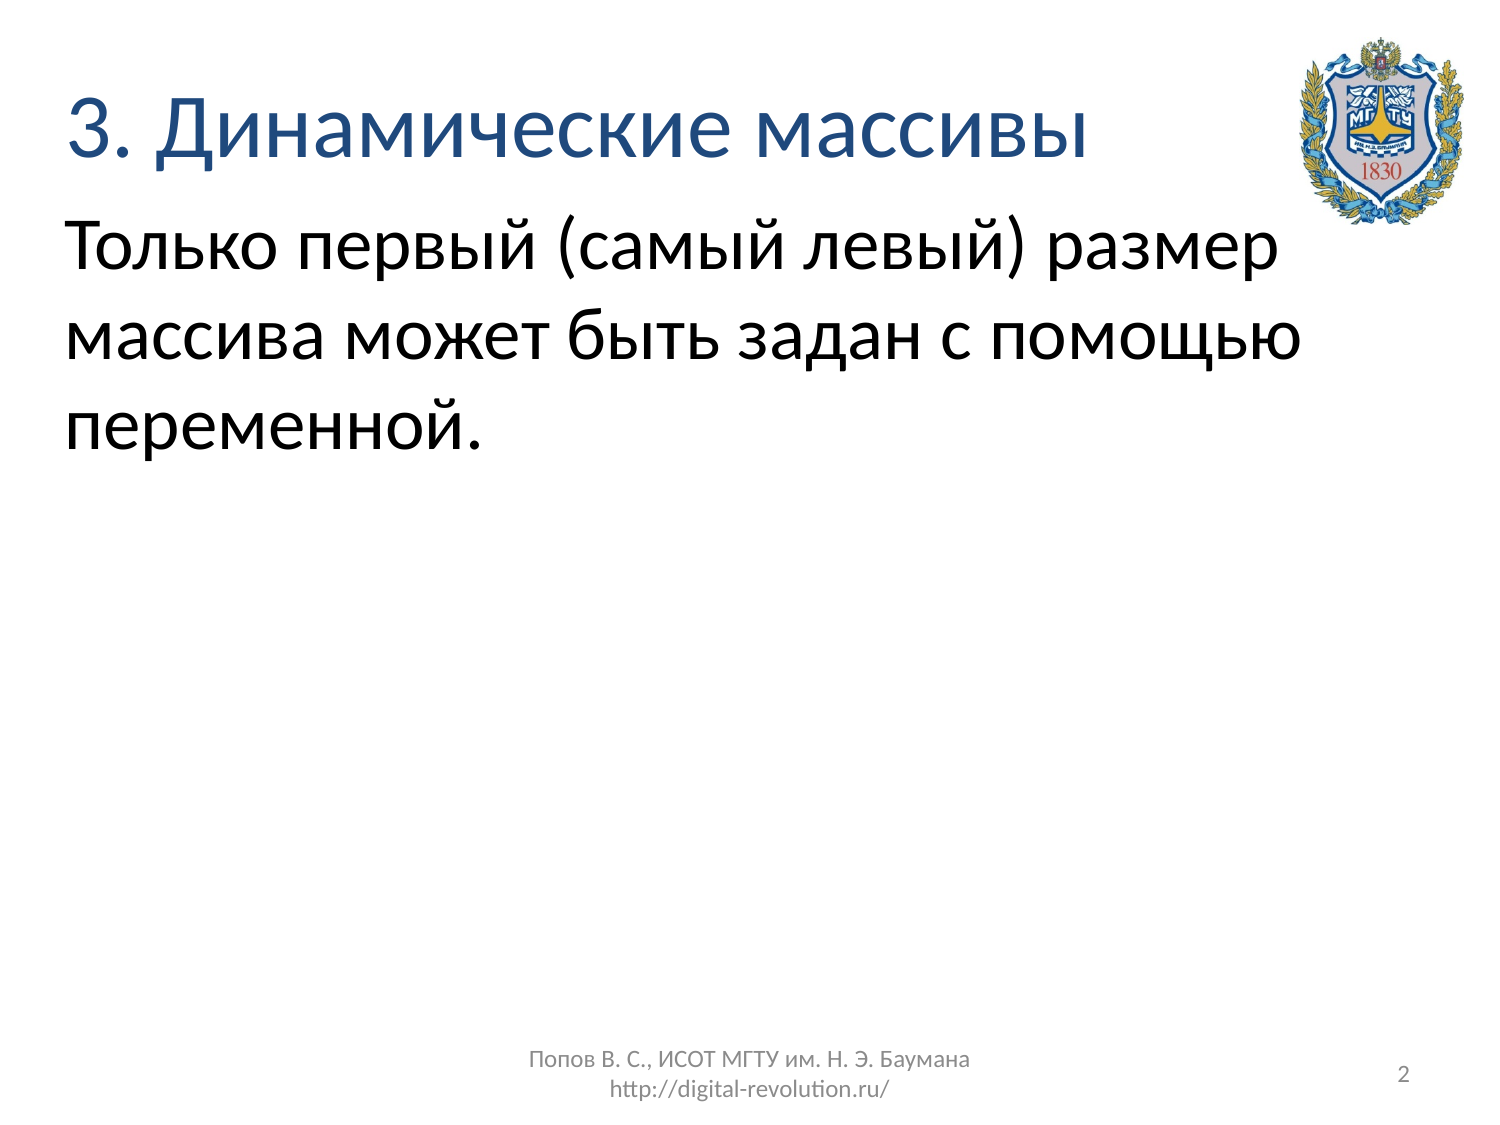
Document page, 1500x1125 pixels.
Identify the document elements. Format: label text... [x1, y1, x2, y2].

picture [1299, 37, 1464, 226]
text_box Только первый (самый левый) размер массива может быть задан с помощью переменной. [50, 187, 1450, 473]
footer Попов В. С., ИСОТ МГТУ им. Н. Э. Баумана http://digital-revolution.ru/ [512, 1042, 988, 1103]
title 3. Динамические массивы [50, 0, 1275, 187]
slide_number 2 [1074, 1042, 1425, 1103]
